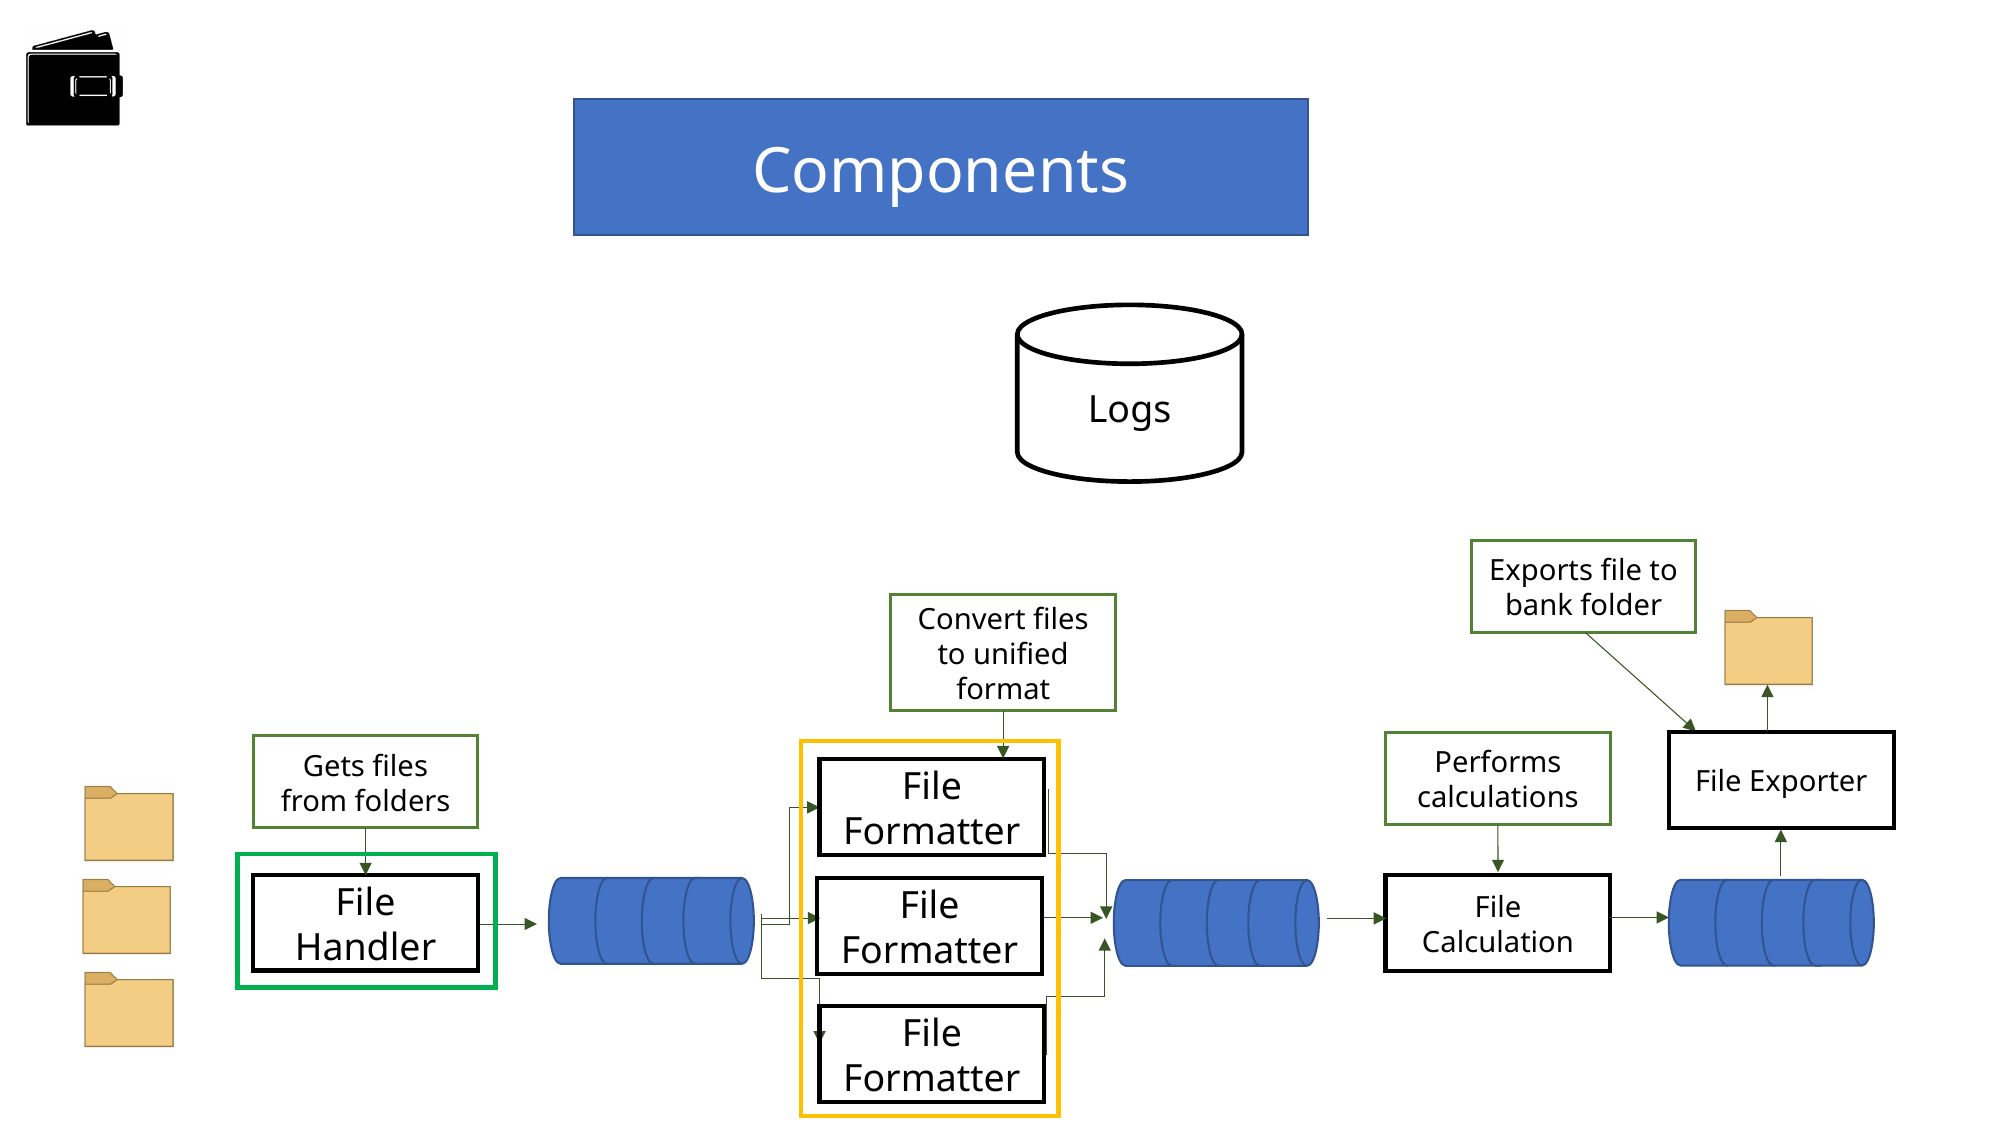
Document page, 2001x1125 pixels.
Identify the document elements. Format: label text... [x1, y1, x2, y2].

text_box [1585, 632, 1696, 732]
picture [23, 27, 126, 129]
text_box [548, 877, 754, 964]
picture [79, 781, 177, 868]
text_box File Calculation [1385, 874, 1611, 972]
text_box Components [573, 98, 1309, 236]
text_box Gets files from folders [252, 735, 479, 829]
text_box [1668, 879, 1874, 966]
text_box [761, 919, 820, 1044]
picture [1719, 605, 1816, 692]
text_box [237, 853, 496, 988]
text_box Convert files to unified format [890, 594, 1117, 712]
picture [77, 874, 174, 961]
text_box Performs calculations [1385, 732, 1611, 826]
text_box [1046, 938, 1105, 1055]
text_box [800, 740, 1060, 1117]
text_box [1113, 880, 1319, 966]
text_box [761, 913, 820, 918]
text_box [1048, 788, 1107, 919]
picture [79, 967, 177, 1054]
text_box File Exporter [1668, 731, 1895, 829]
text_box Logs [1016, 303, 1244, 483]
text_box Exports file to bank folder [1470, 539, 1697, 634]
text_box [761, 807, 820, 913]
